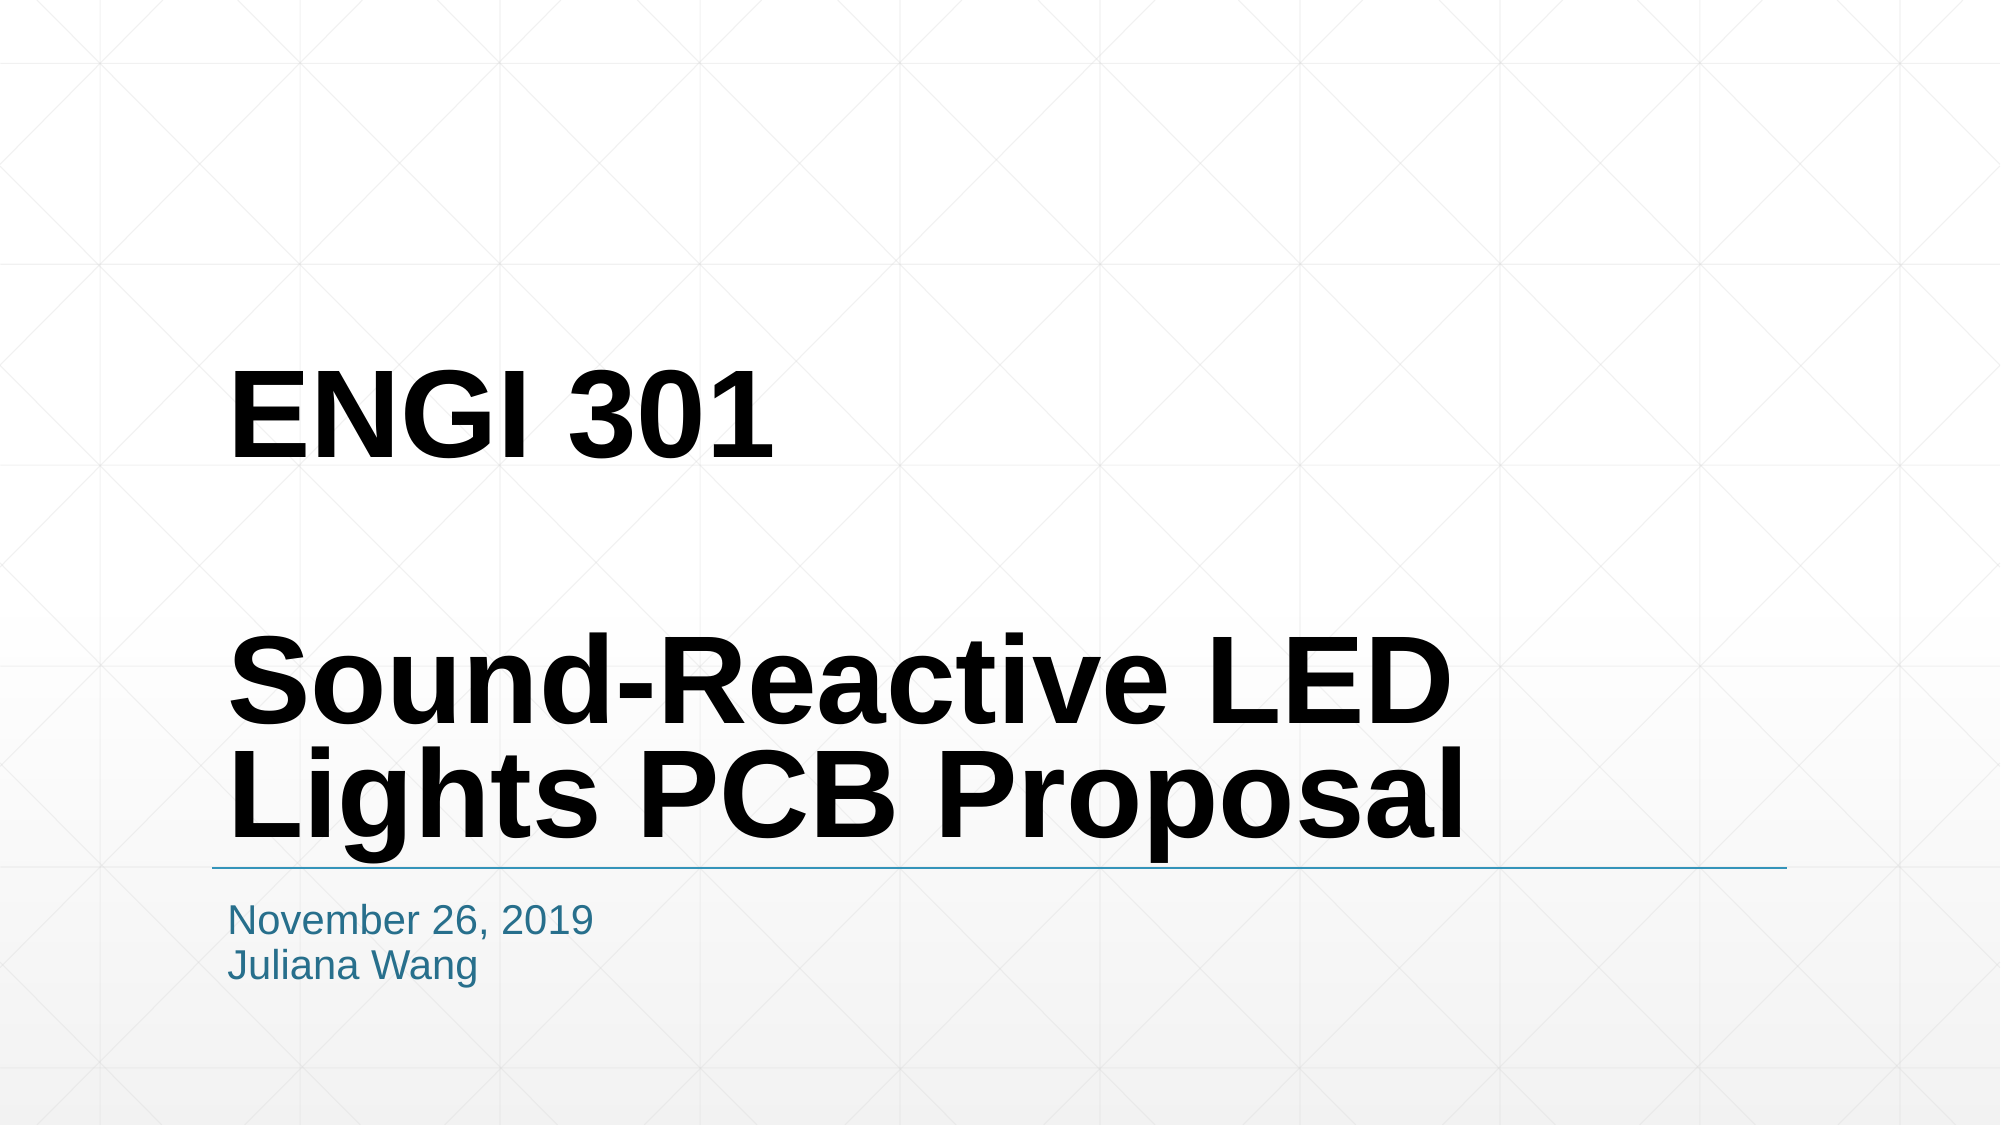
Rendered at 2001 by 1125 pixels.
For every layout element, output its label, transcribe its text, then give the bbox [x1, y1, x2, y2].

title ENGI 301 Sound-Reactive LED Lights PCB Proposal [212, 313, 1838, 869]
subtitle November 26, 2019 Juliana Wang [212, 891, 1788, 1075]
